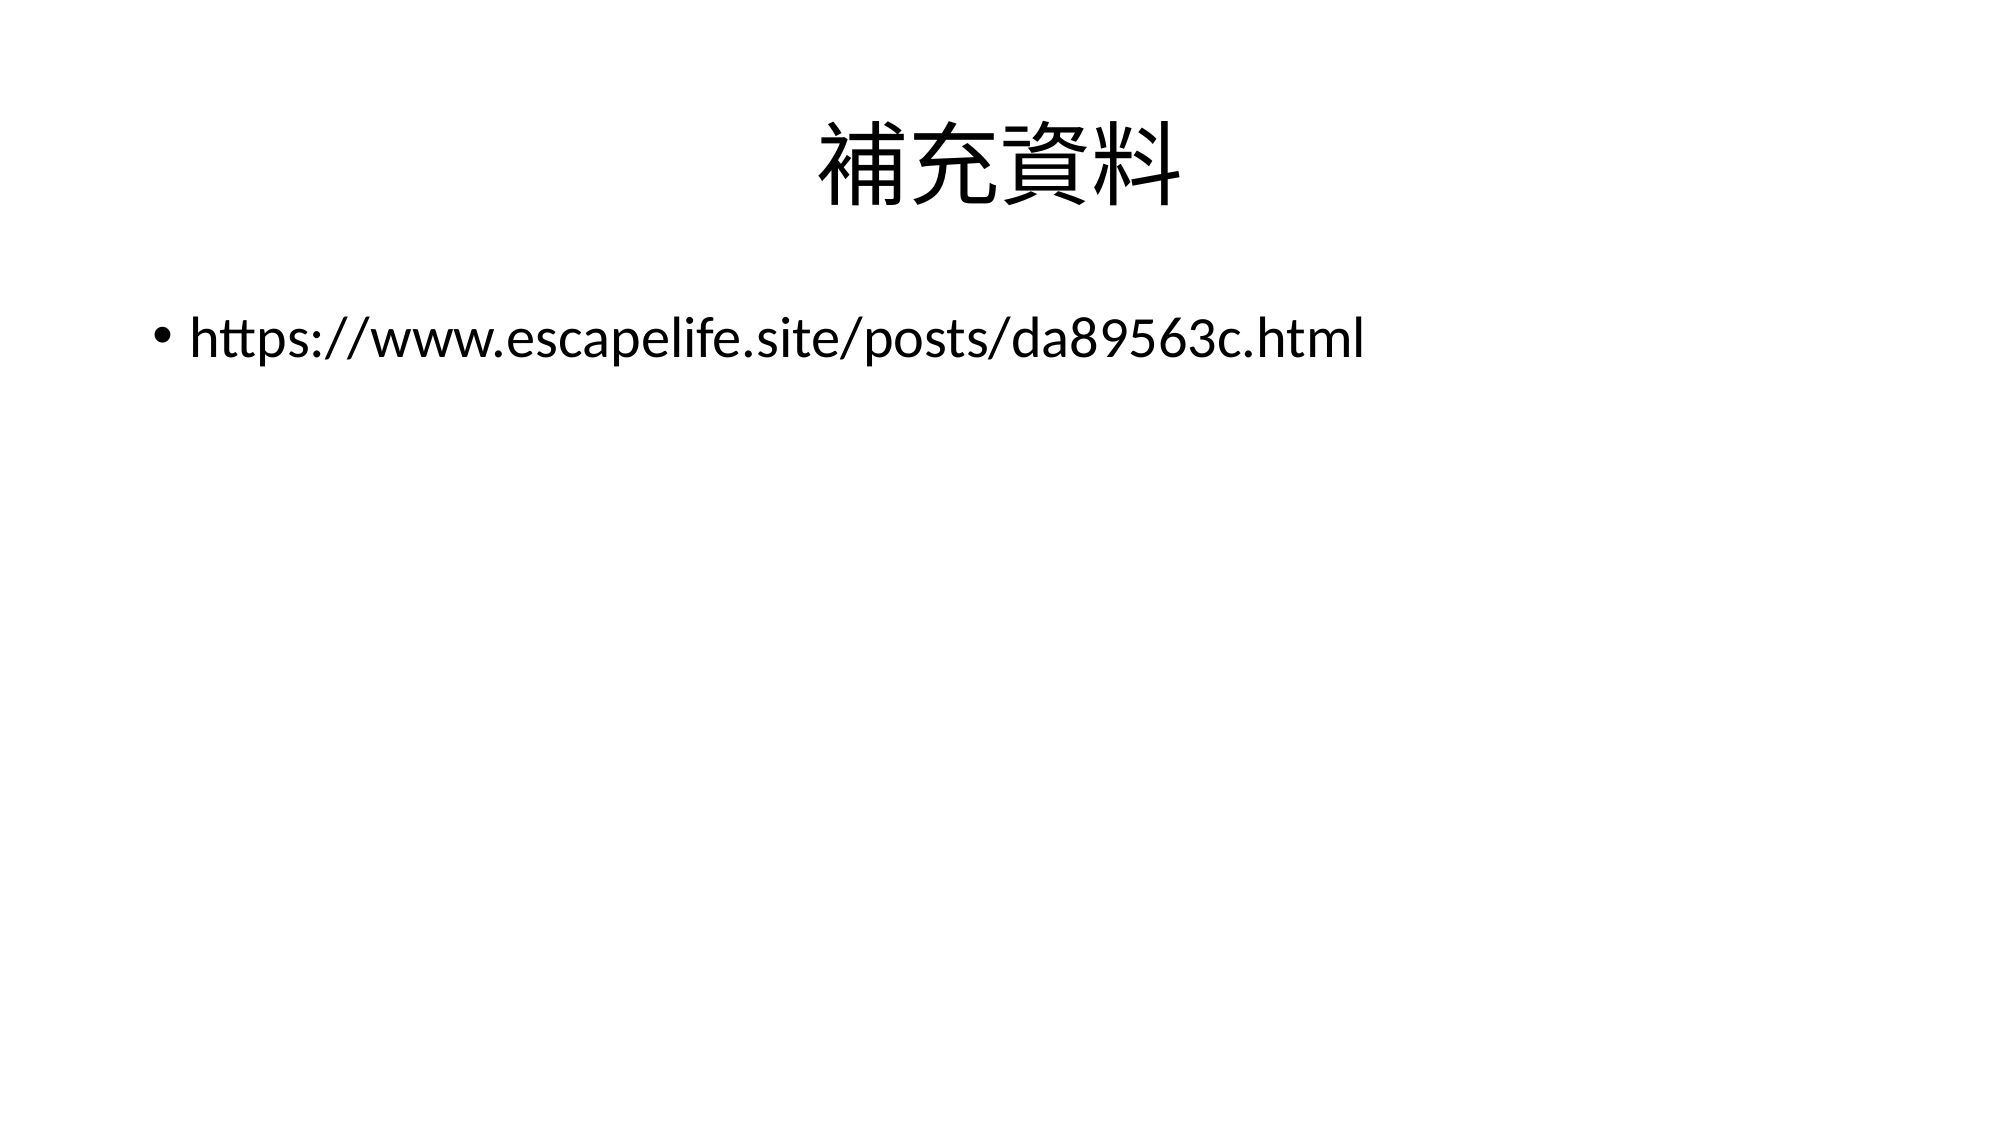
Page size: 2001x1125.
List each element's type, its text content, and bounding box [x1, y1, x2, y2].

list https://www.escapelife.site/posts/da89563c.html [137, 299, 1863, 1014]
title 補充資料 [137, 59, 1863, 278]
